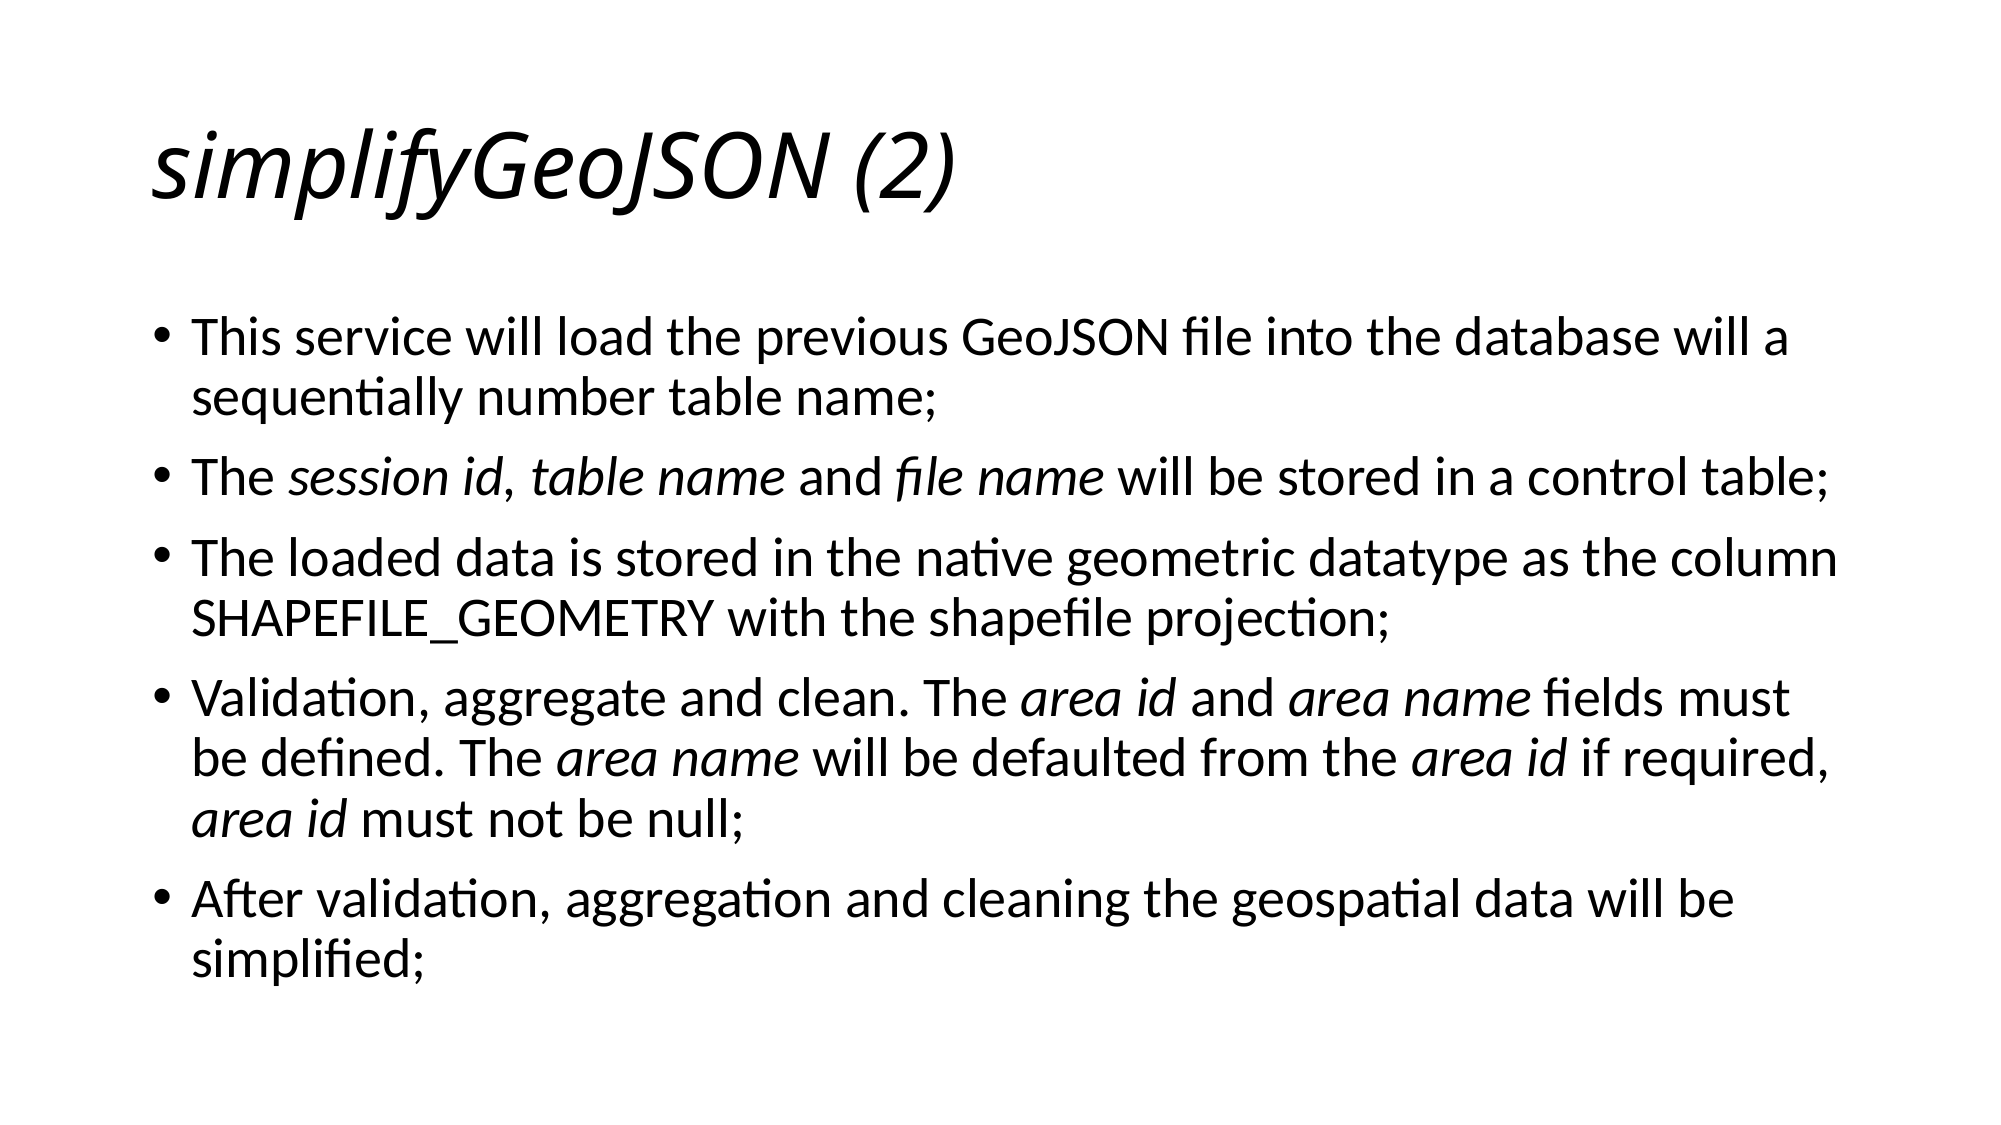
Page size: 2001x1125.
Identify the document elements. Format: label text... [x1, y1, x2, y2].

title simplifyGeoJSON (2) [137, 59, 1863, 278]
list This service will load the previous GeoJSON file into the database will a sequentially number table name; The session id, table name and file name will be stored in a control table; The loaded data is stored in the native geometric datatype as the column SHAPEFILE_GEOMETRY with the shapefile projection; Validation, aggregate and clean. The area id and area name fields must be defined. The area name will be defaulted from the area id if required, area id must not be null; After validation, aggregation and cleaning the geospatial data will be simplified; [137, 299, 1863, 1014]
